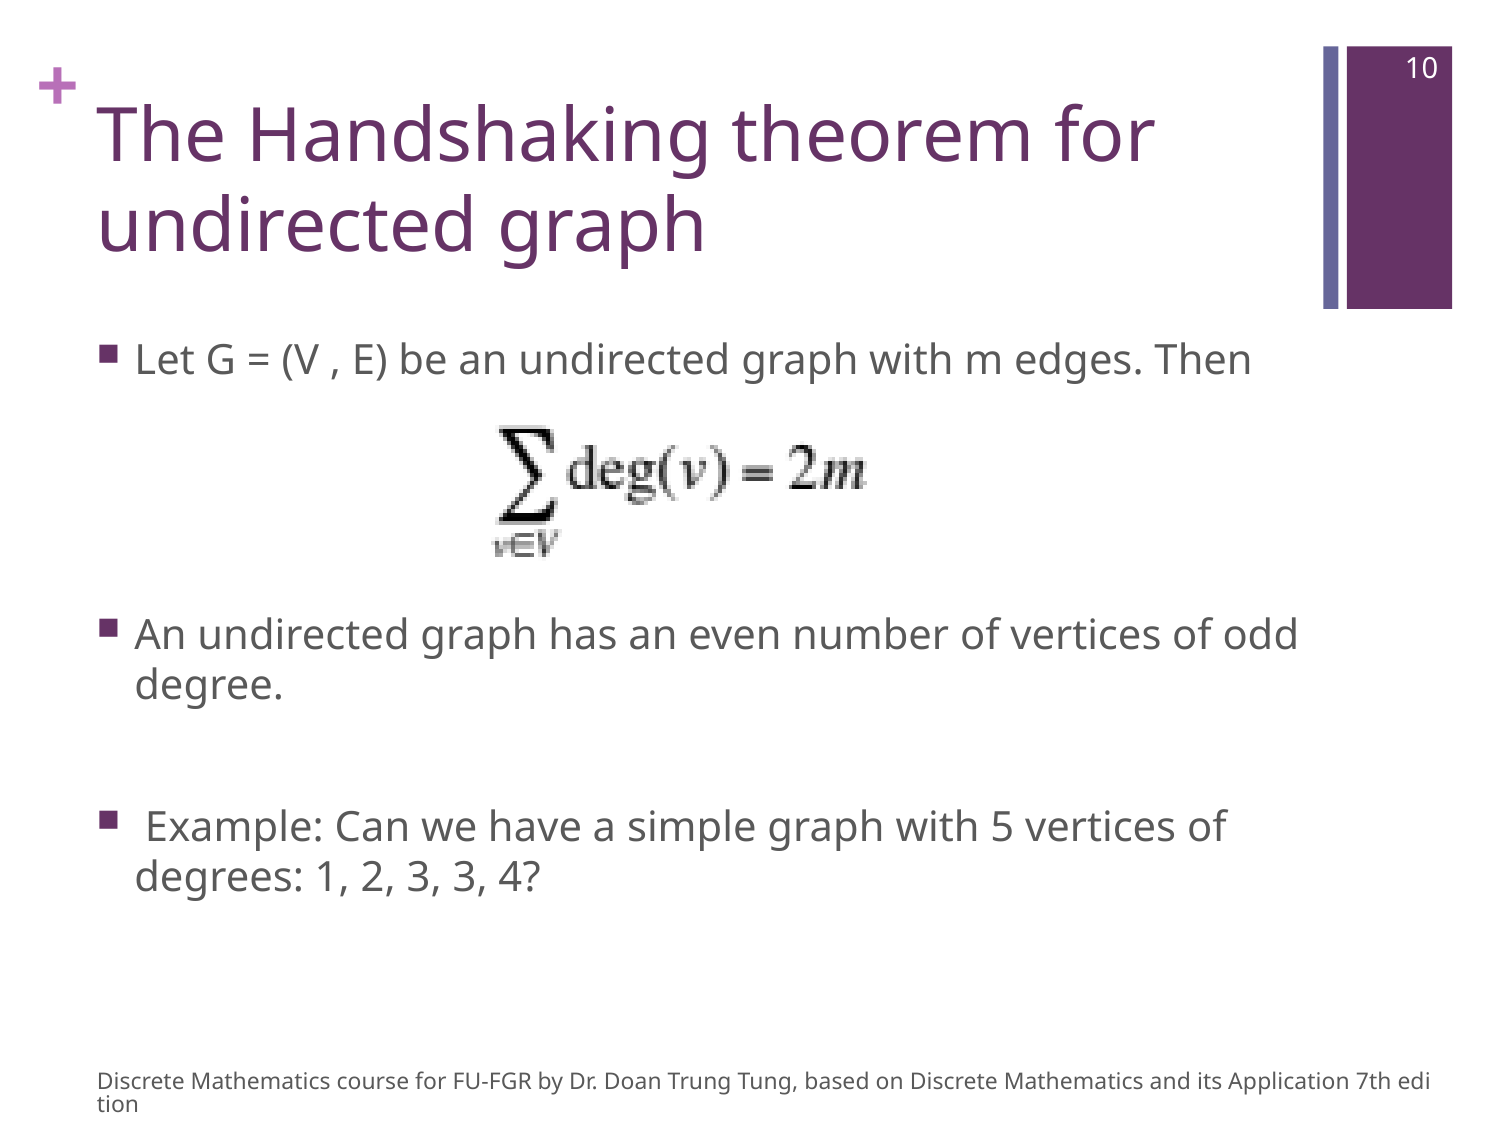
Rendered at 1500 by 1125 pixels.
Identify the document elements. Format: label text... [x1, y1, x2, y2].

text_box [484, 413, 872, 562]
slide_number 10 [1362, 39, 1454, 100]
footer Discrete Mathematics course for FU-FGR by Dr. Doan Trung Tung, based on Discrete Mathematics and its Application 7th edition [81, 1051, 1453, 1112]
title The Handshaking theorem for undirected graph [81, 79, 1322, 263]
list Let G = (V , E) be an undirected graph with m edges. Then An undirected graph has an even number of vertices of odd degree. Example: Can we have a simple graph with 5 vertices of degrees: 1, 2, 3, 3, 4? [81, 324, 1322, 1005]
